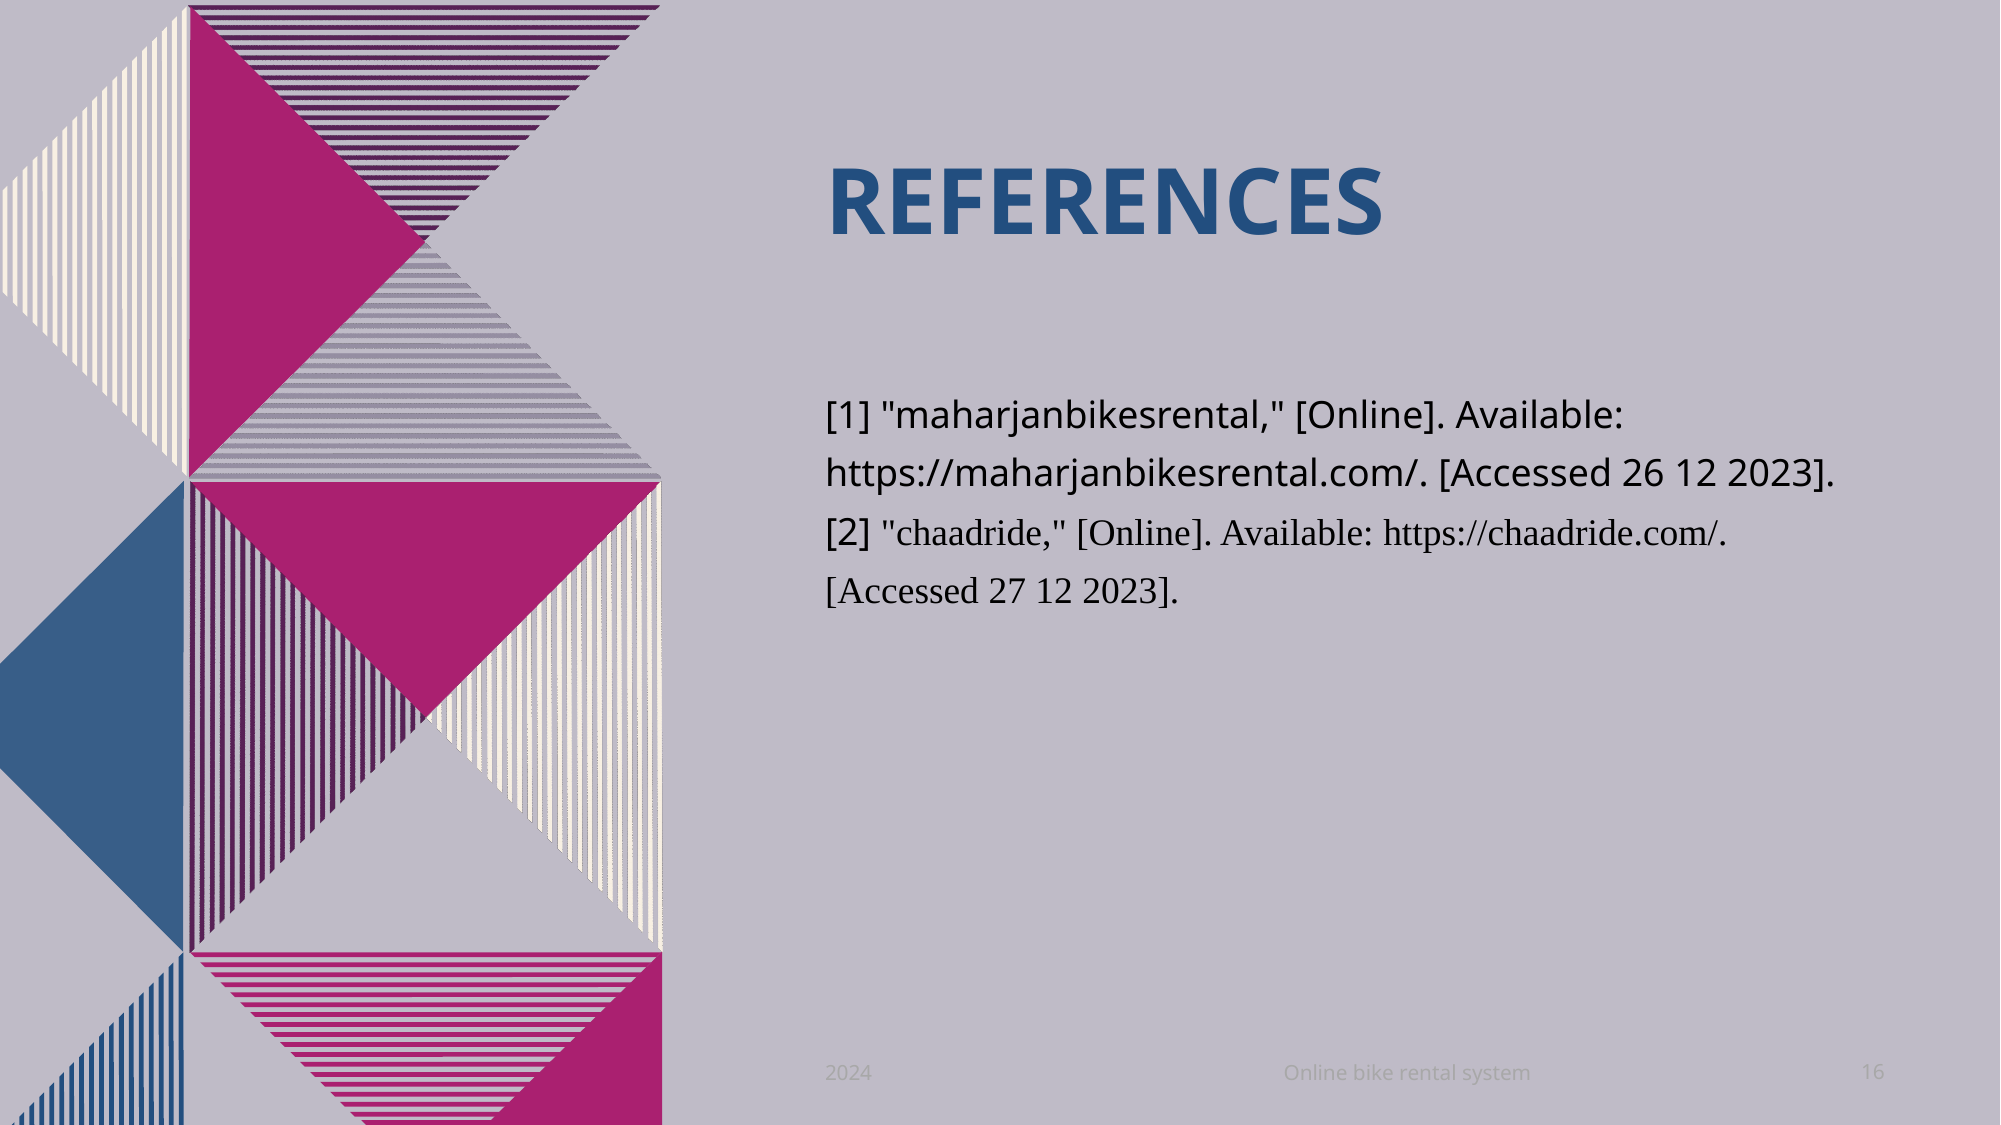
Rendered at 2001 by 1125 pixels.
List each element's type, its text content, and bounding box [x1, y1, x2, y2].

footer Online bike rental system [1219, 1041, 1595, 1102]
title REFERENCES [810, 147, 1860, 365]
slide_number 16 [1824, 1042, 1900, 1103]
picture [184, 481, 425, 953]
picture [190, 242, 661, 482]
list [1] "maharjanbikesrental," [Online]. Available: https://maharjanbikesrental.com/. [Accessed 26 12 2023]. [2] "chaadride," [Online]. Available: https://chaadride.com/. [Accessed 27 12 2023]. [810, 369, 1860, 1045]
picture [188, 0, 659, 240]
picture [426, 481, 810, 952]
slide_number 2024 [810, 1042, 990, 1103]
